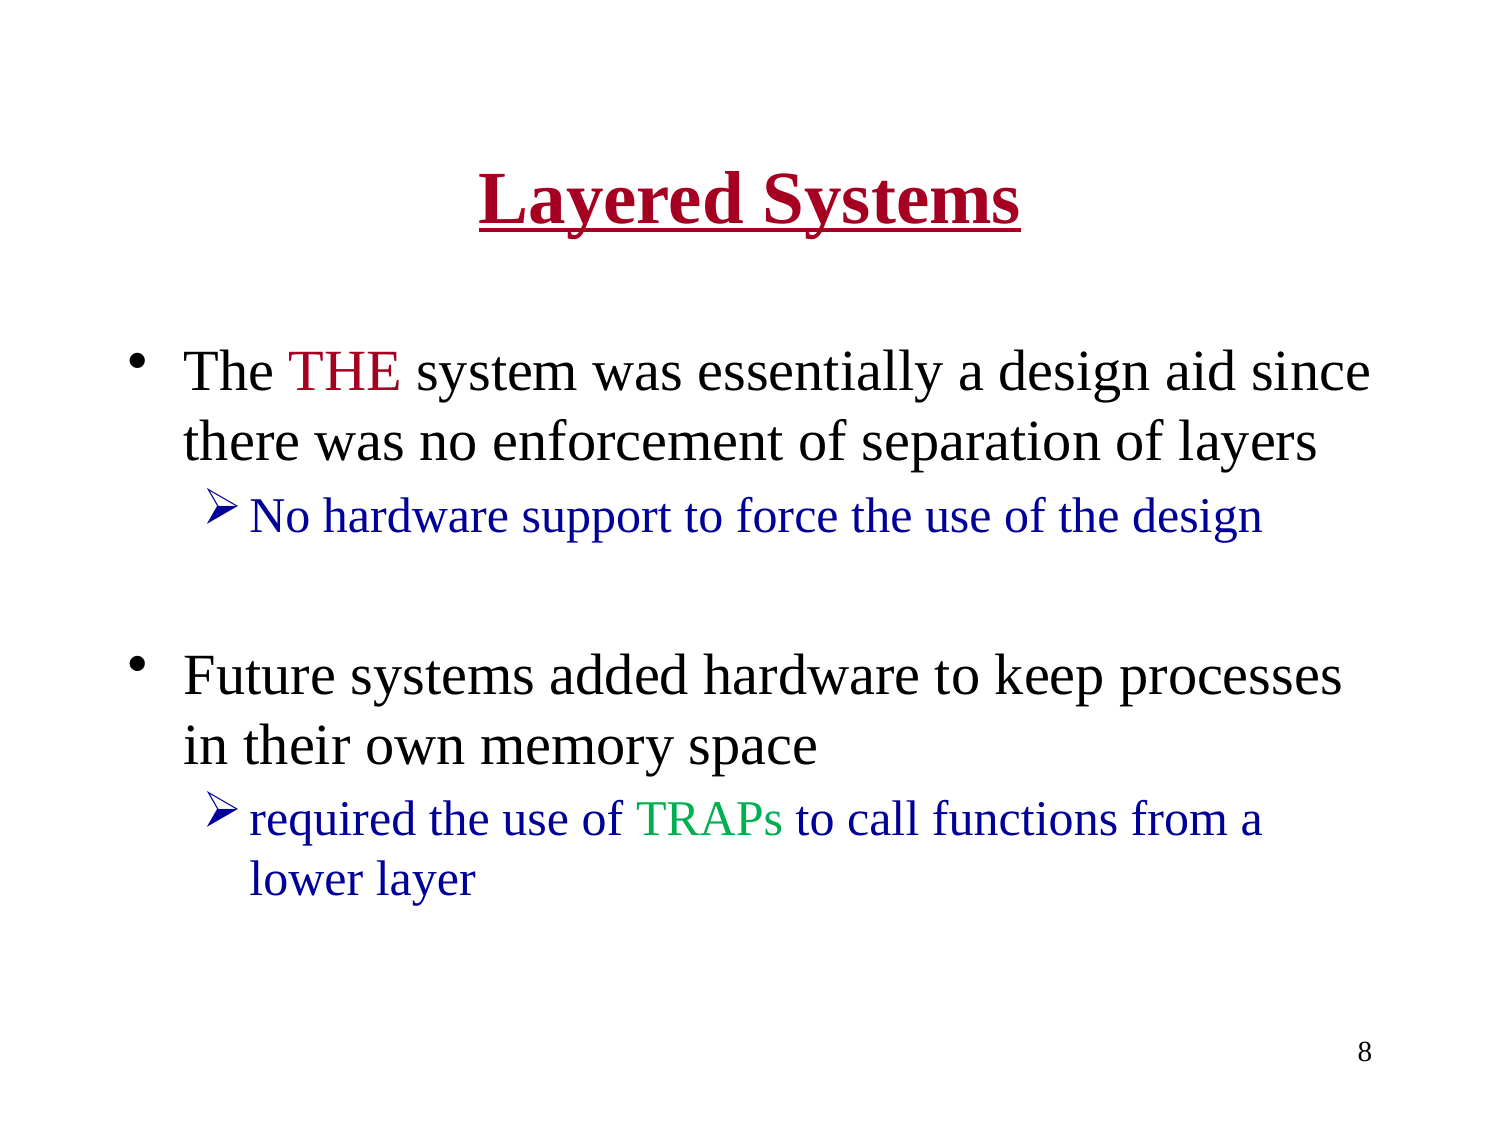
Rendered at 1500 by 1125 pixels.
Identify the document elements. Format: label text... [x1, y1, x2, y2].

list The THE system was essentially a design aid since there was no enforcement of separation of layers No hardware support to force the use of the design Future systems added hardware to keep processes in their own memory space required the use of TRAPs to call functions from a lower layer [112, 324, 1388, 1000]
title Layered Systems [112, 99, 1388, 288]
slide_number 8 [1074, 1025, 1388, 1100]
